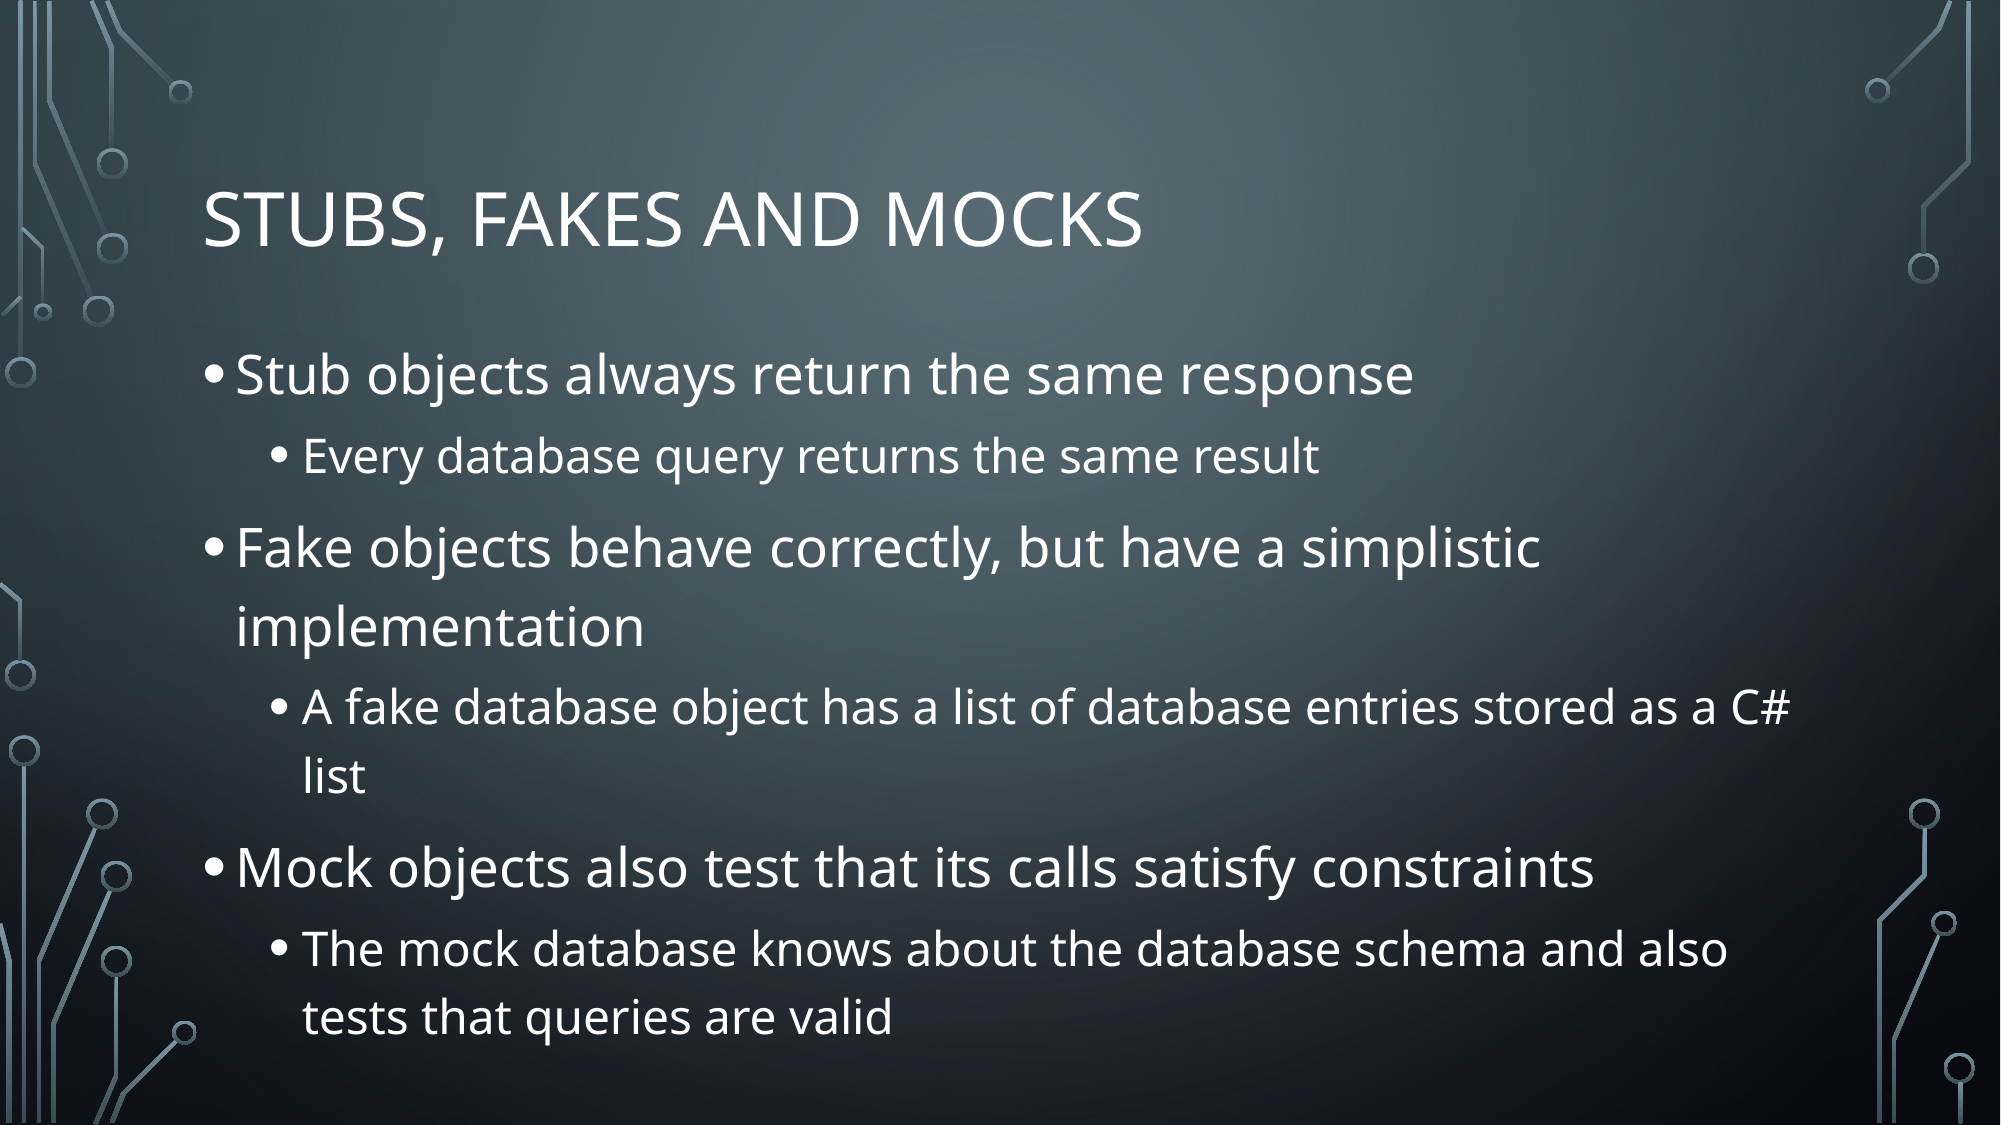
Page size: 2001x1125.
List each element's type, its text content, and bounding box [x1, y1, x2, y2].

list Stub objects always return the same response Every database query returns the same result Fake objects behave correctly, but have a simplistic implementation A fake database object has a list of database entries stored as a C# list Mock objects also test that its calls satisfy constraints The mock database knows about the database schema and also tests that queries are valid [187, 319, 1813, 1060]
title Stubs, fakes and mocks [187, 101, 1813, 319]
